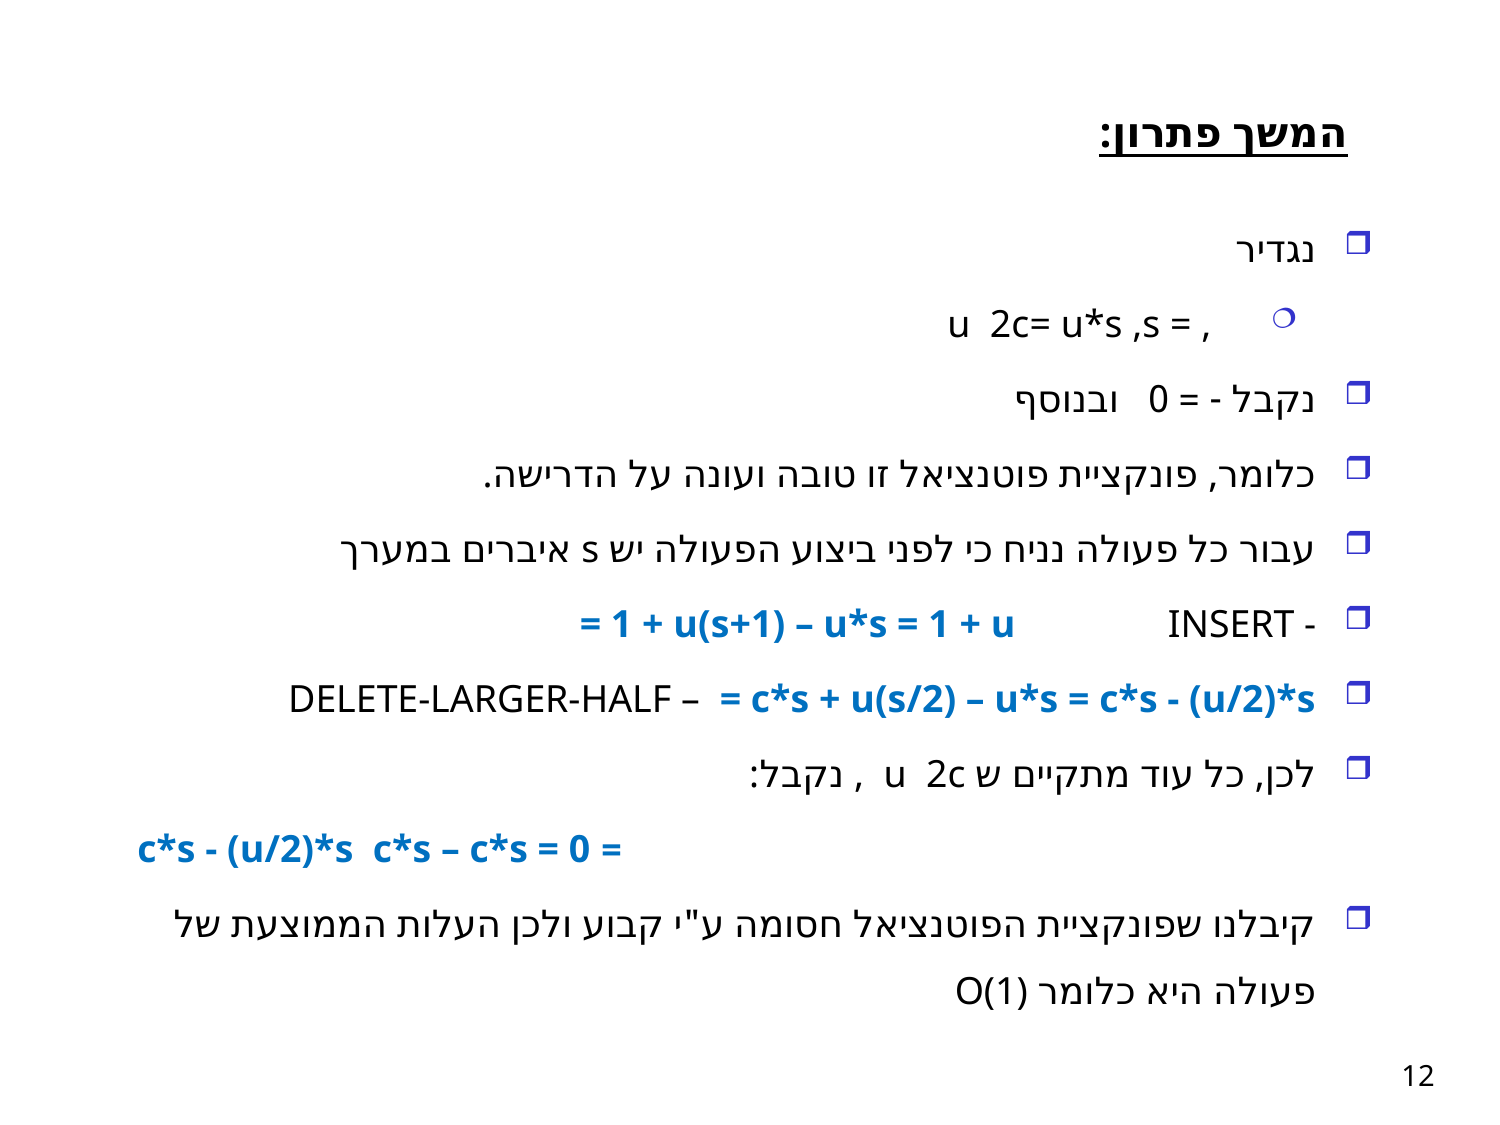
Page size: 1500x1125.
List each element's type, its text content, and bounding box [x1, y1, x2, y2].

slide_number 12 [1321, 1050, 1450, 1125]
title המשך פתרון: [87, 37, 1363, 225]
